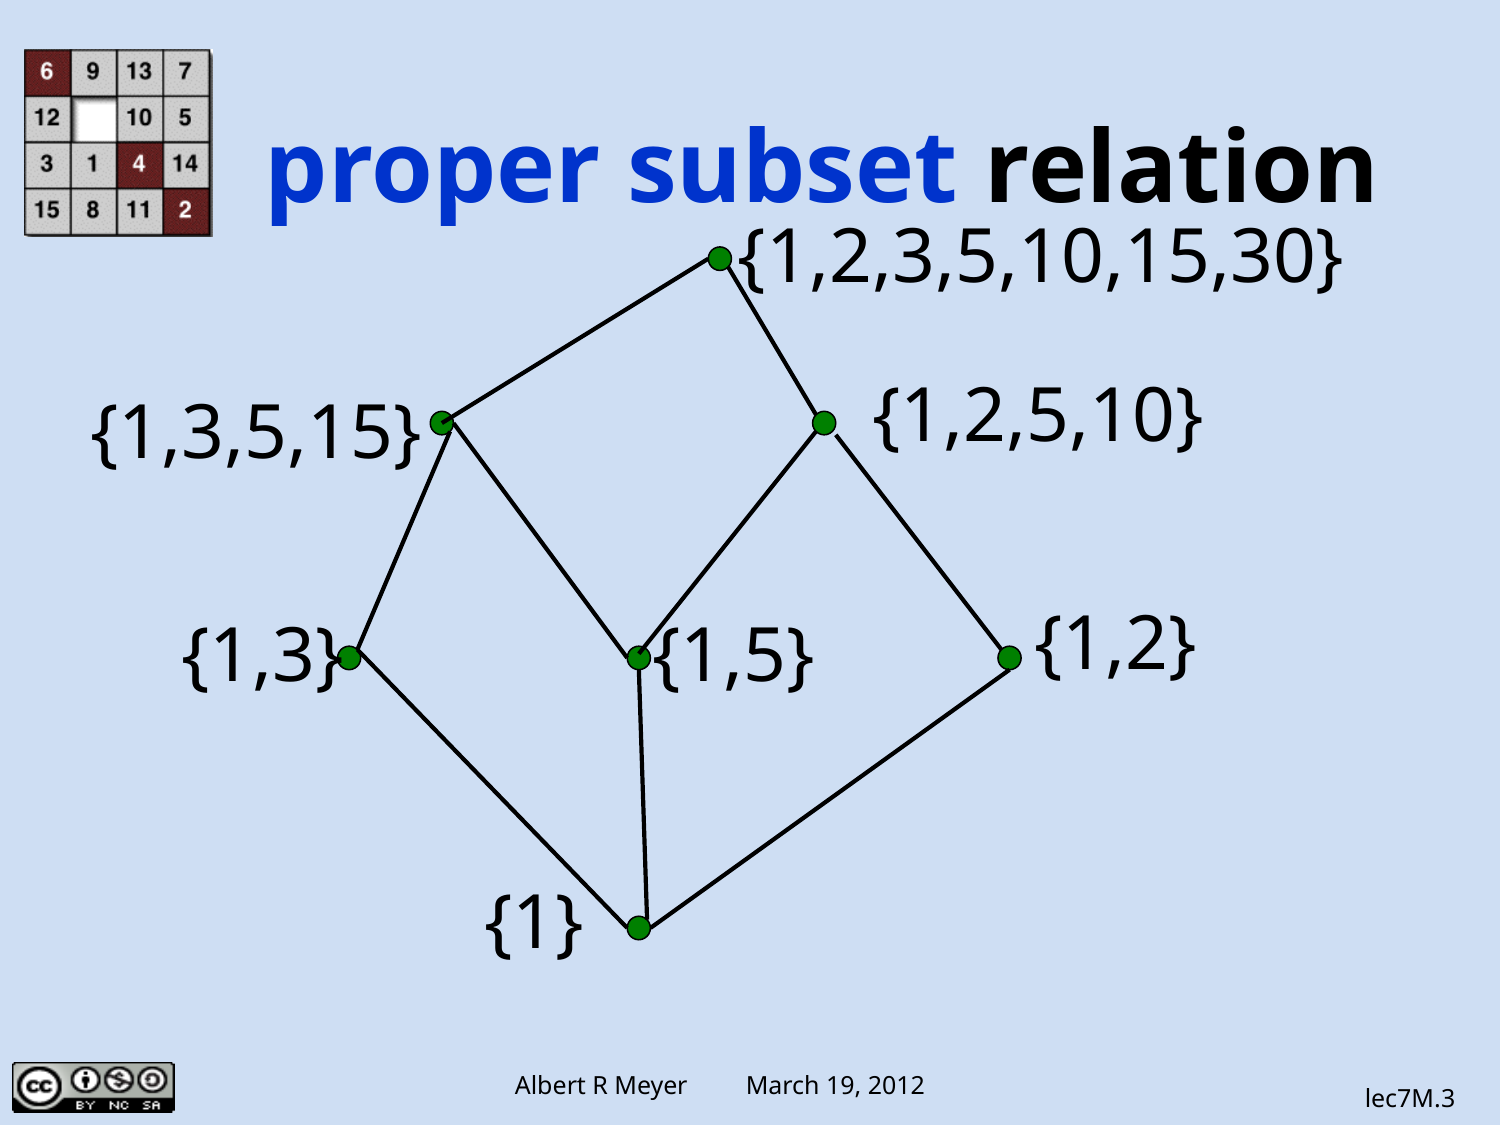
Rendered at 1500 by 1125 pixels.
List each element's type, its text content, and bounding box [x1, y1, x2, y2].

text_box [74, 199, 1413, 976]
picture [12, 1062, 175, 1113]
picture [24, 49, 213, 237]
text_box proper subset relation [249, 62, 1413, 199]
